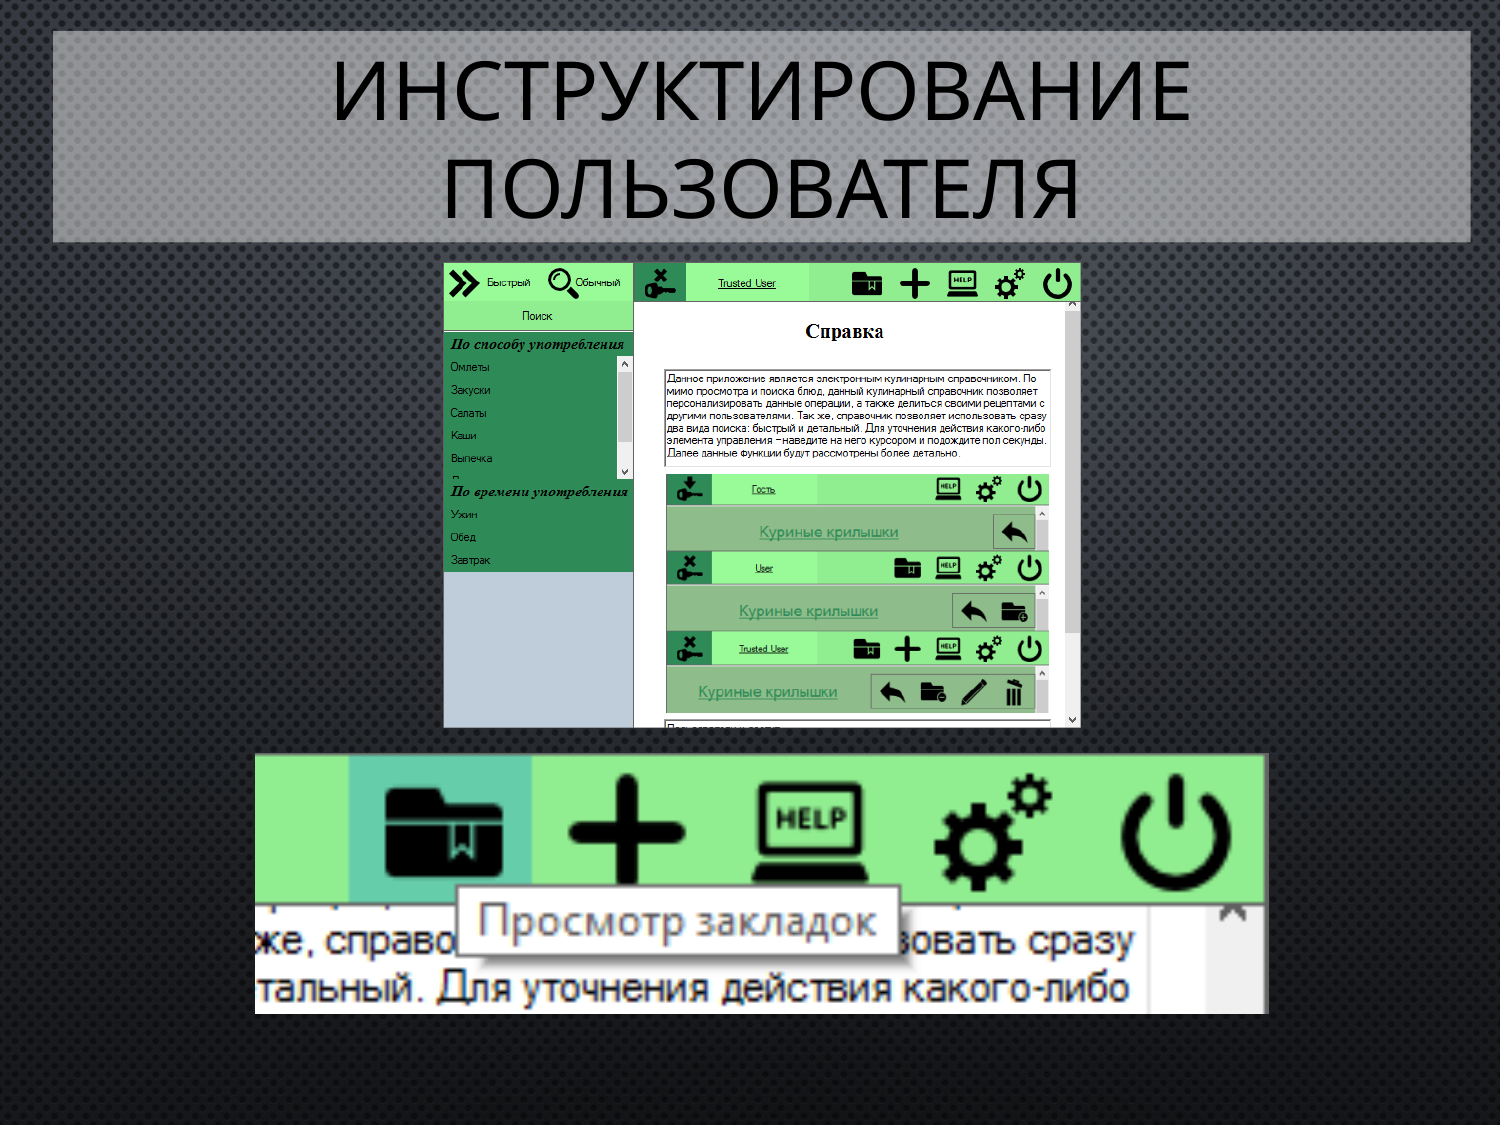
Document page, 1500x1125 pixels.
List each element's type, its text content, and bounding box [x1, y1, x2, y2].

picture [443, 261, 1081, 728]
title Инструктирование пользователя [53, 30, 1471, 243]
picture [255, 753, 1269, 1014]
